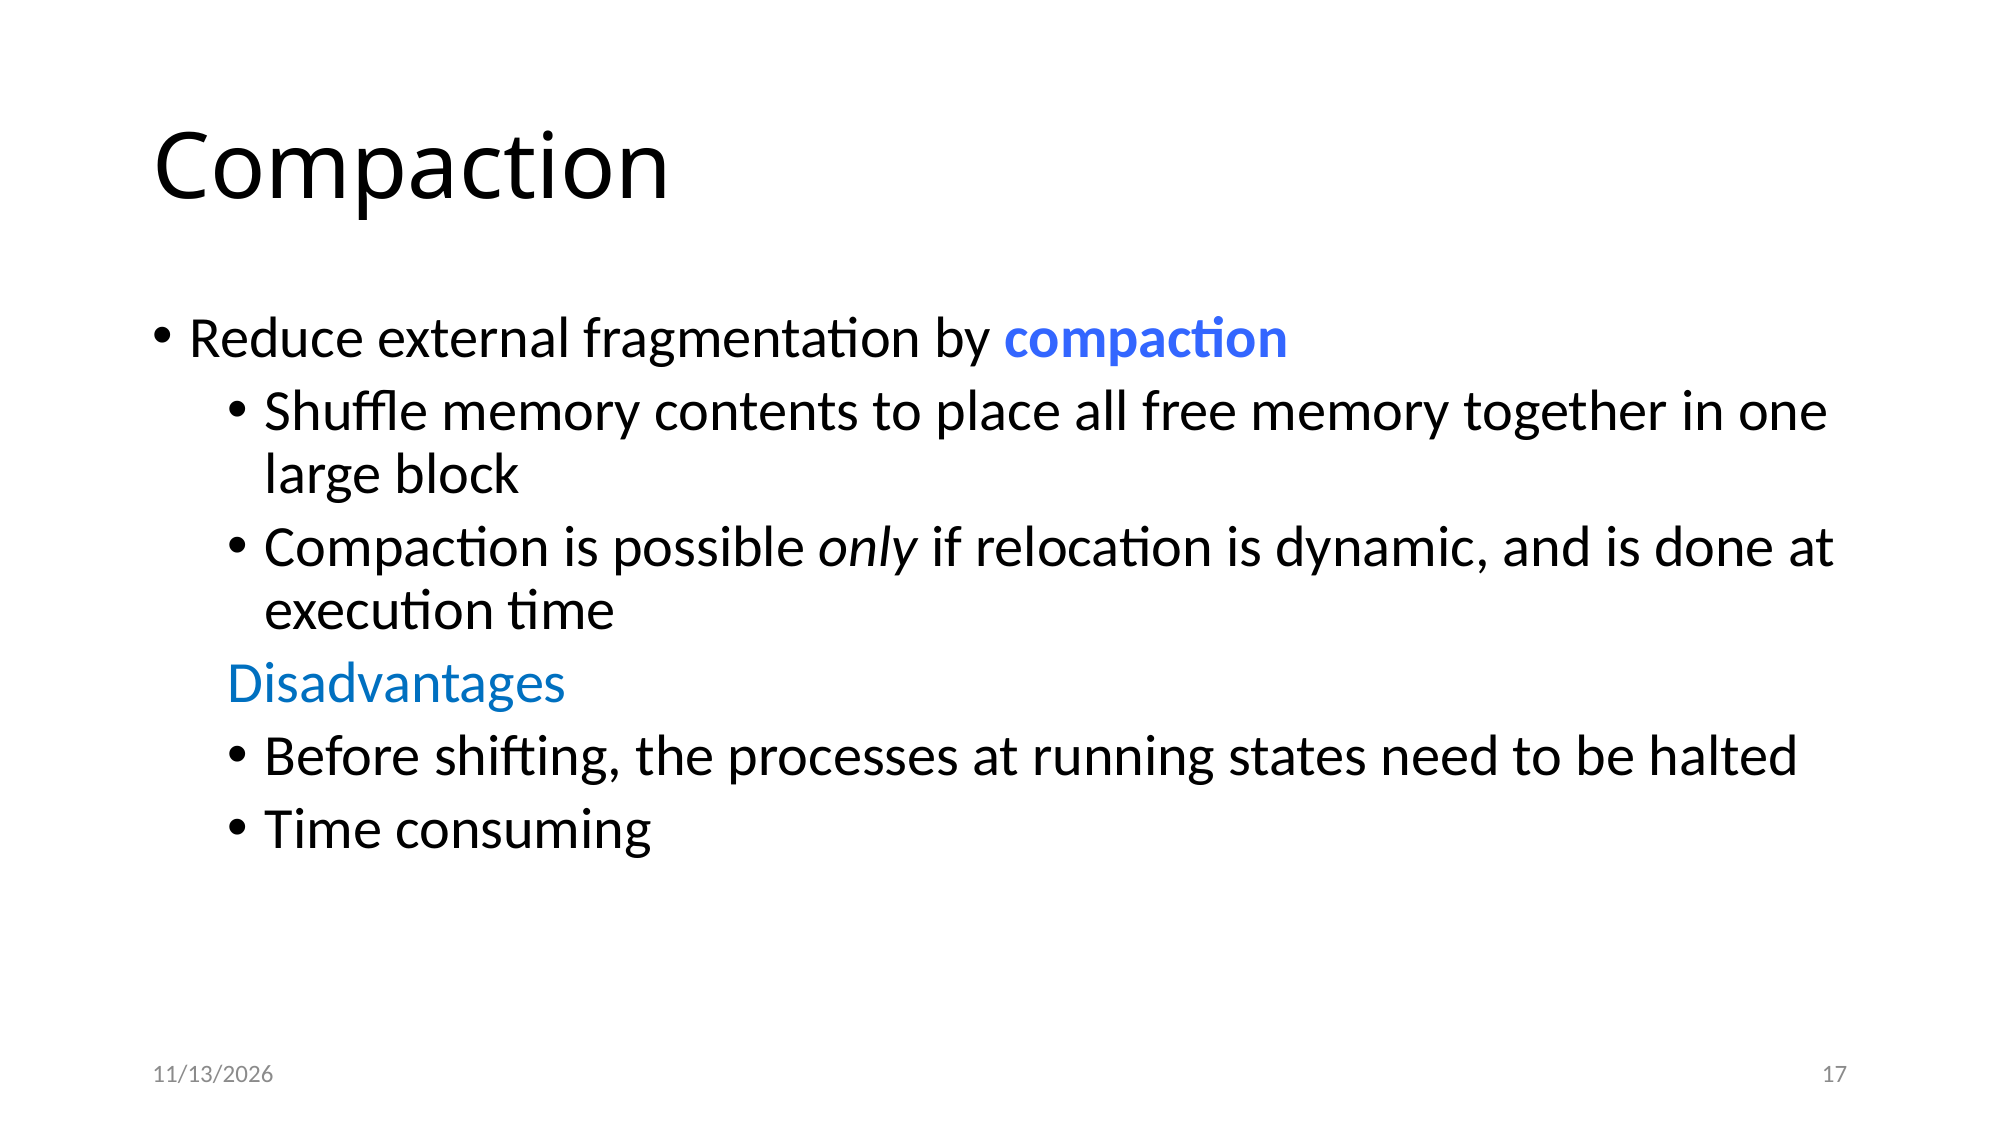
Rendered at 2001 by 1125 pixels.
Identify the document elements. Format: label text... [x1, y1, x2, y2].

title Compaction [137, 59, 1863, 278]
list Reduce external fragmentation by compaction Shuffle memory contents to place all free memory together in one large block Compaction is possible only if relocation is dynamic, and is done at execution time Disadvantages Before shifting, the processes at running states need to be halted Time consuming [137, 299, 1863, 1014]
slide_number 17 [1412, 1042, 1863, 1103]
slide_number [137, 1042, 588, 1103]
